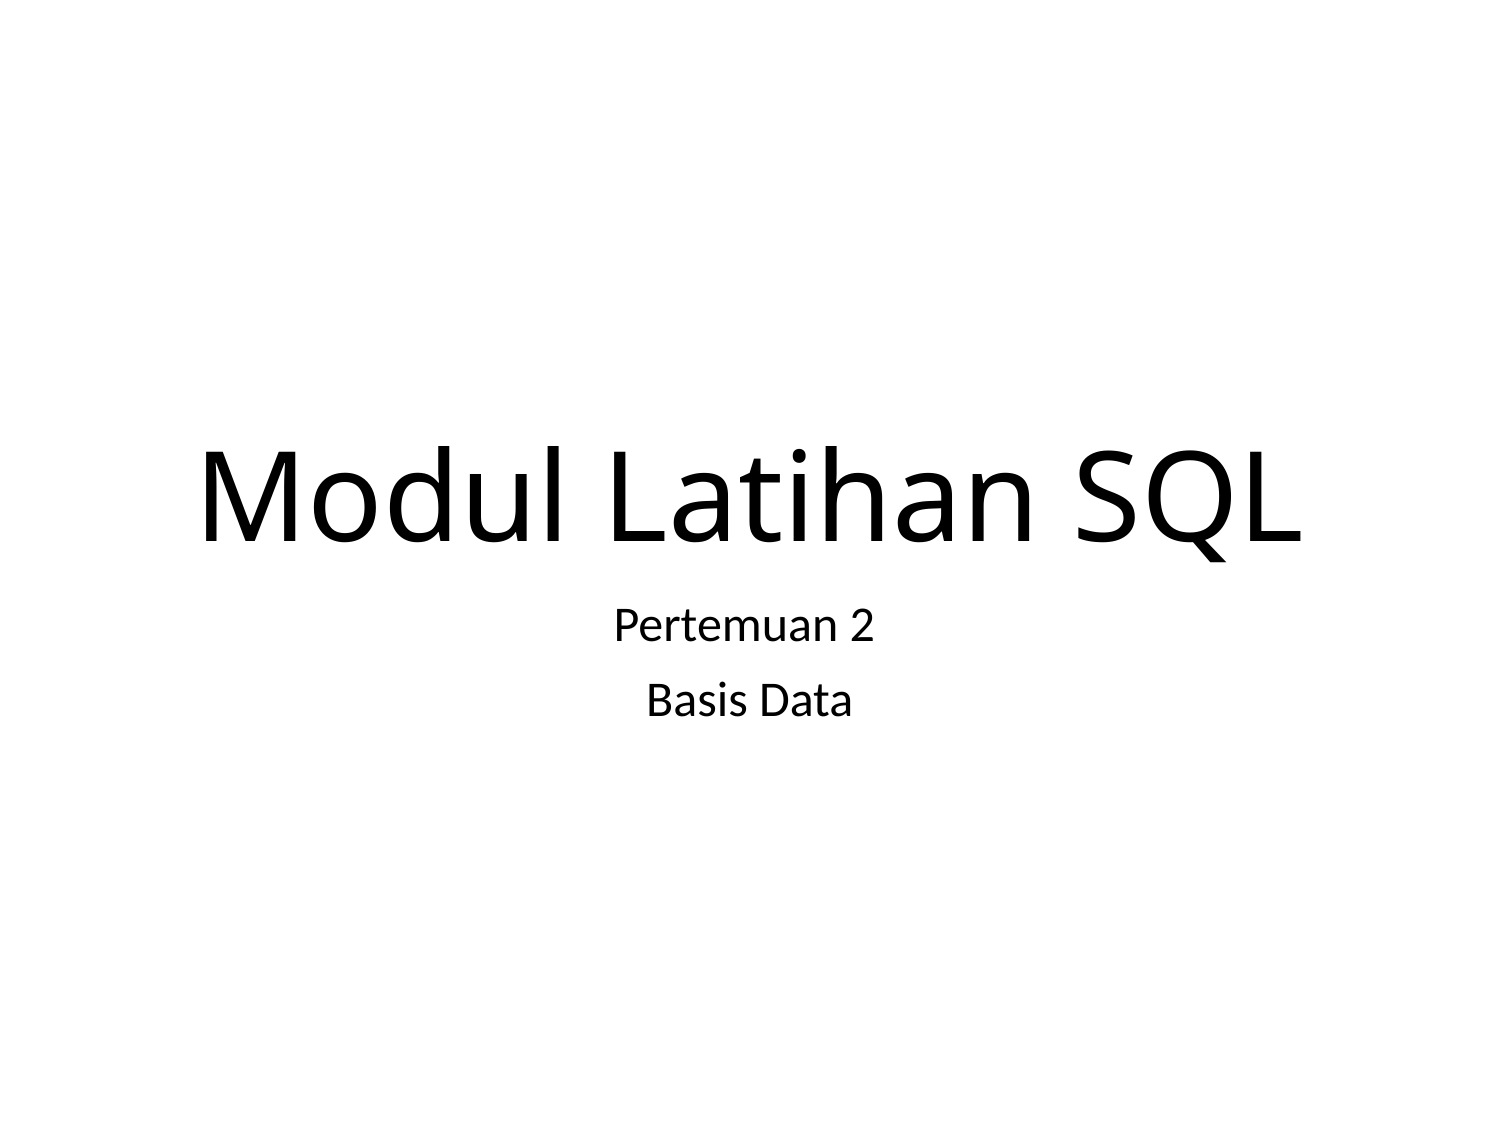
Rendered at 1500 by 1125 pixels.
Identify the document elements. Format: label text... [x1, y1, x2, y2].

title Modul Latihan SQL [112, 184, 1388, 576]
subtitle Pertemuan 2 Basis Data [187, 590, 1313, 863]
